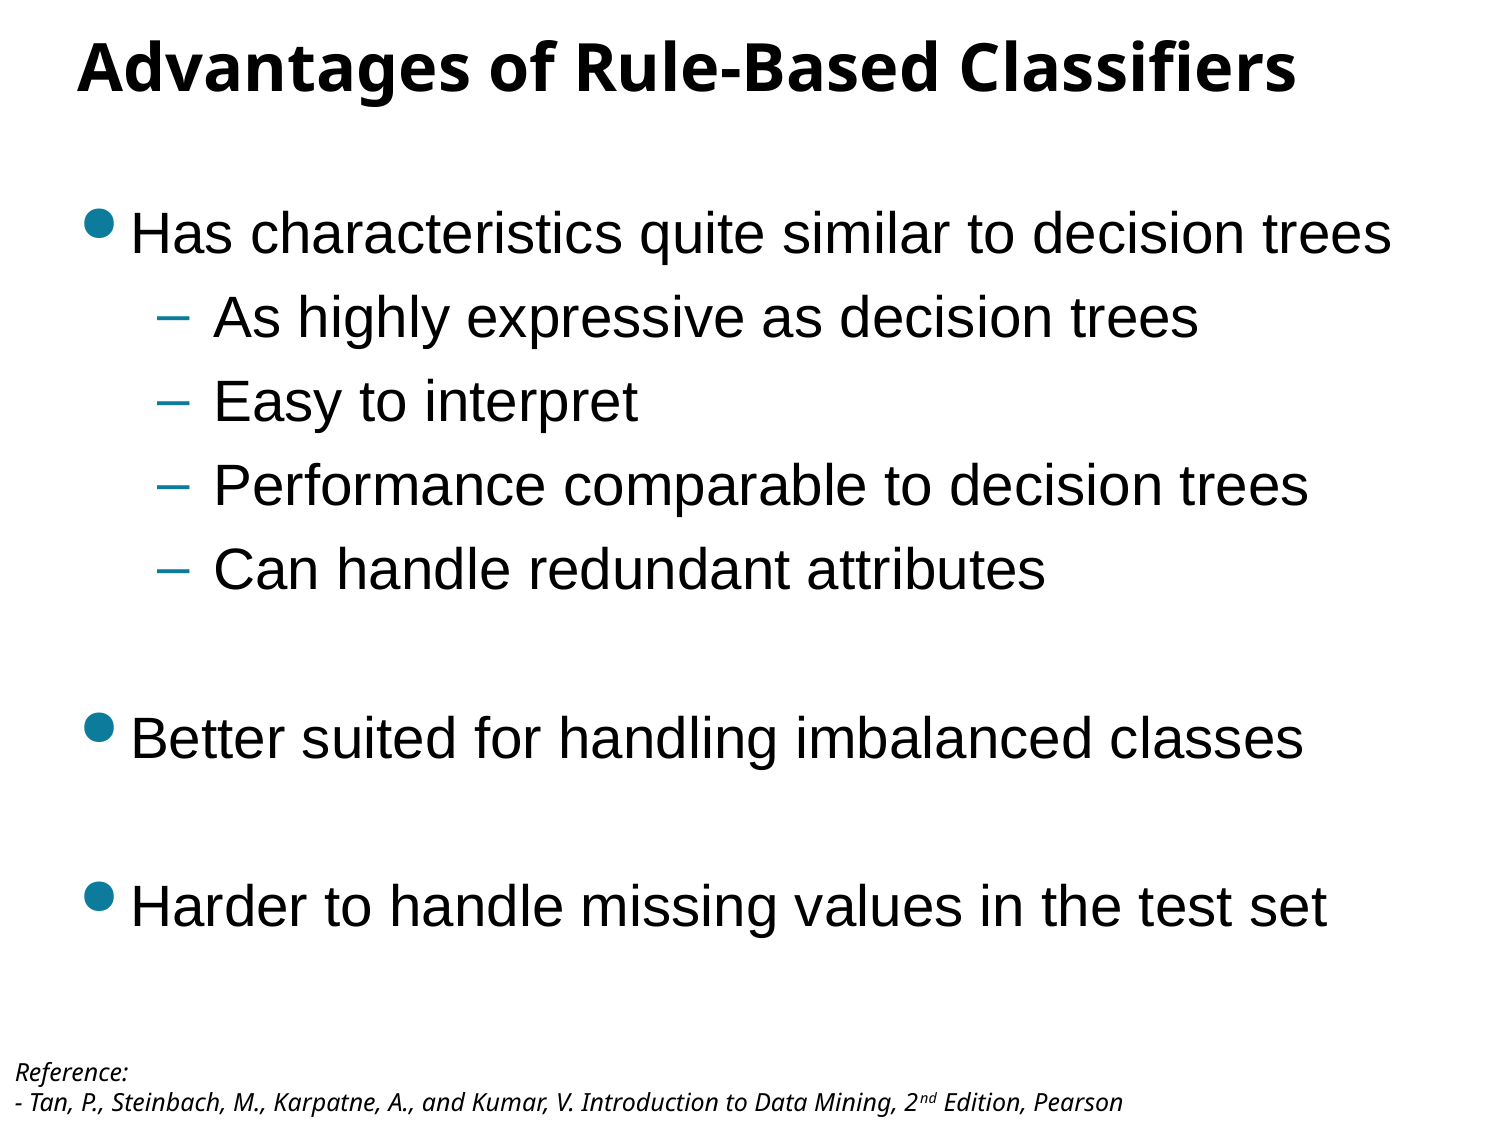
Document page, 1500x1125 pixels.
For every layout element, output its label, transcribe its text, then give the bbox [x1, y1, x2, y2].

title Advantages of Rule-Based Classifiers [62, 24, 1421, 113]
list Has characteristics quite similar to decision trees As highly expressive as decision trees Easy to interpret Performance comparable to decision trees Can handle redundant attributes Better suited for handling imbalanced classes Harder to handle missing values in the test set [67, 187, 1432, 1038]
